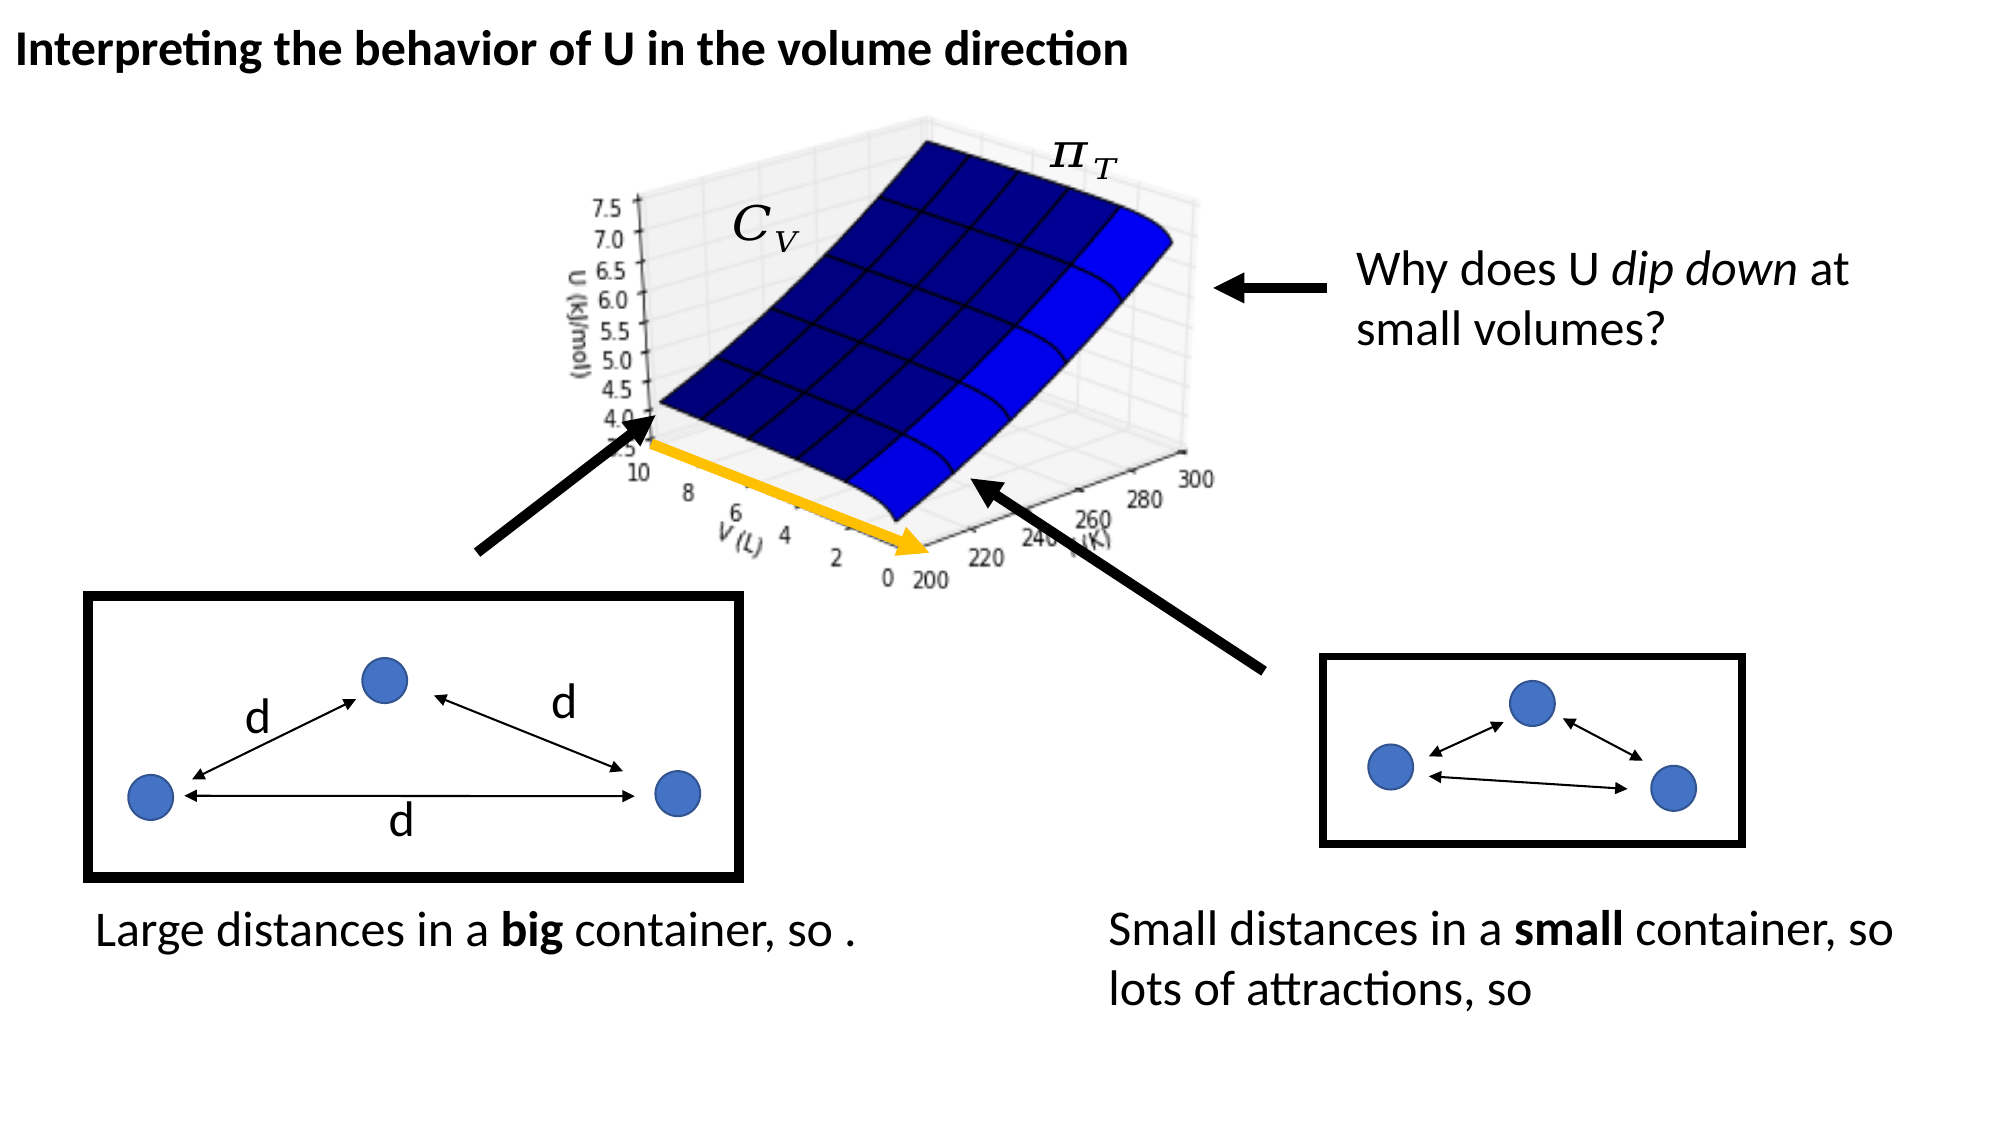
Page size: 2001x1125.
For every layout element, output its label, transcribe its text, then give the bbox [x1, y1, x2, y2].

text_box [477, 38, 1327, 638]
text_box Interpreting the behavior of U in the volume direction [0, 7, 1891, 83]
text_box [1093, 654, 1970, 1024]
text_box Why does U dip down at small volumes? [1341, 228, 1887, 364]
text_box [476, 415, 656, 553]
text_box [970, 478, 1265, 672]
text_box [80, 592, 874, 1026]
